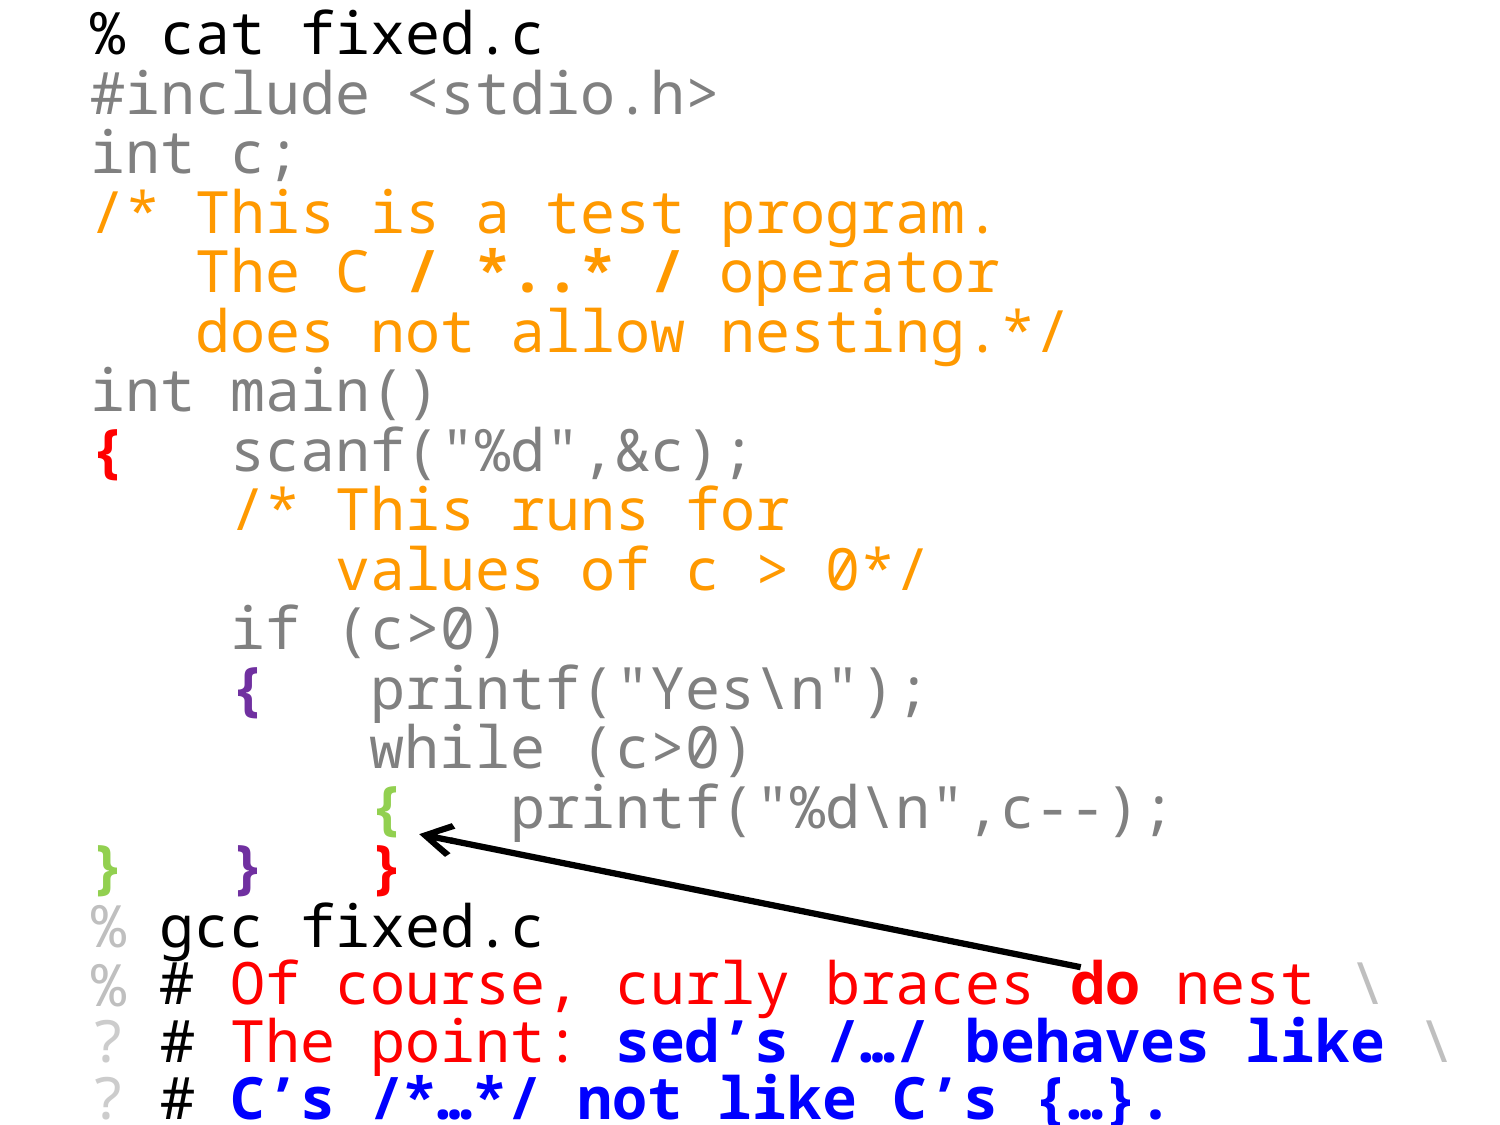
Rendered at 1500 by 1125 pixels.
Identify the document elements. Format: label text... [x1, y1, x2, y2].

text_box [76, 1016, 143, 1125]
text_box % [77, 940, 142, 1016]
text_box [418, 833, 1081, 968]
list % cat fixed.c #include <stdio.h> int c; /* This is a test program. The C / *..* / operator does not allow nesting.*/ int main() { scanf("%d",&c); /* This runs for values of c > 0*/ if (c>0) { printf("Yes\n"); while (c>0) { printf("%d\n",c--); } } } gcc fixed.c # Of course, curly braces do nest \ ? # The point: sed’s /…/ behaves like \ ? # C’s /*…*/ not like C’s {…}. [74, 0, 1483, 1125]
